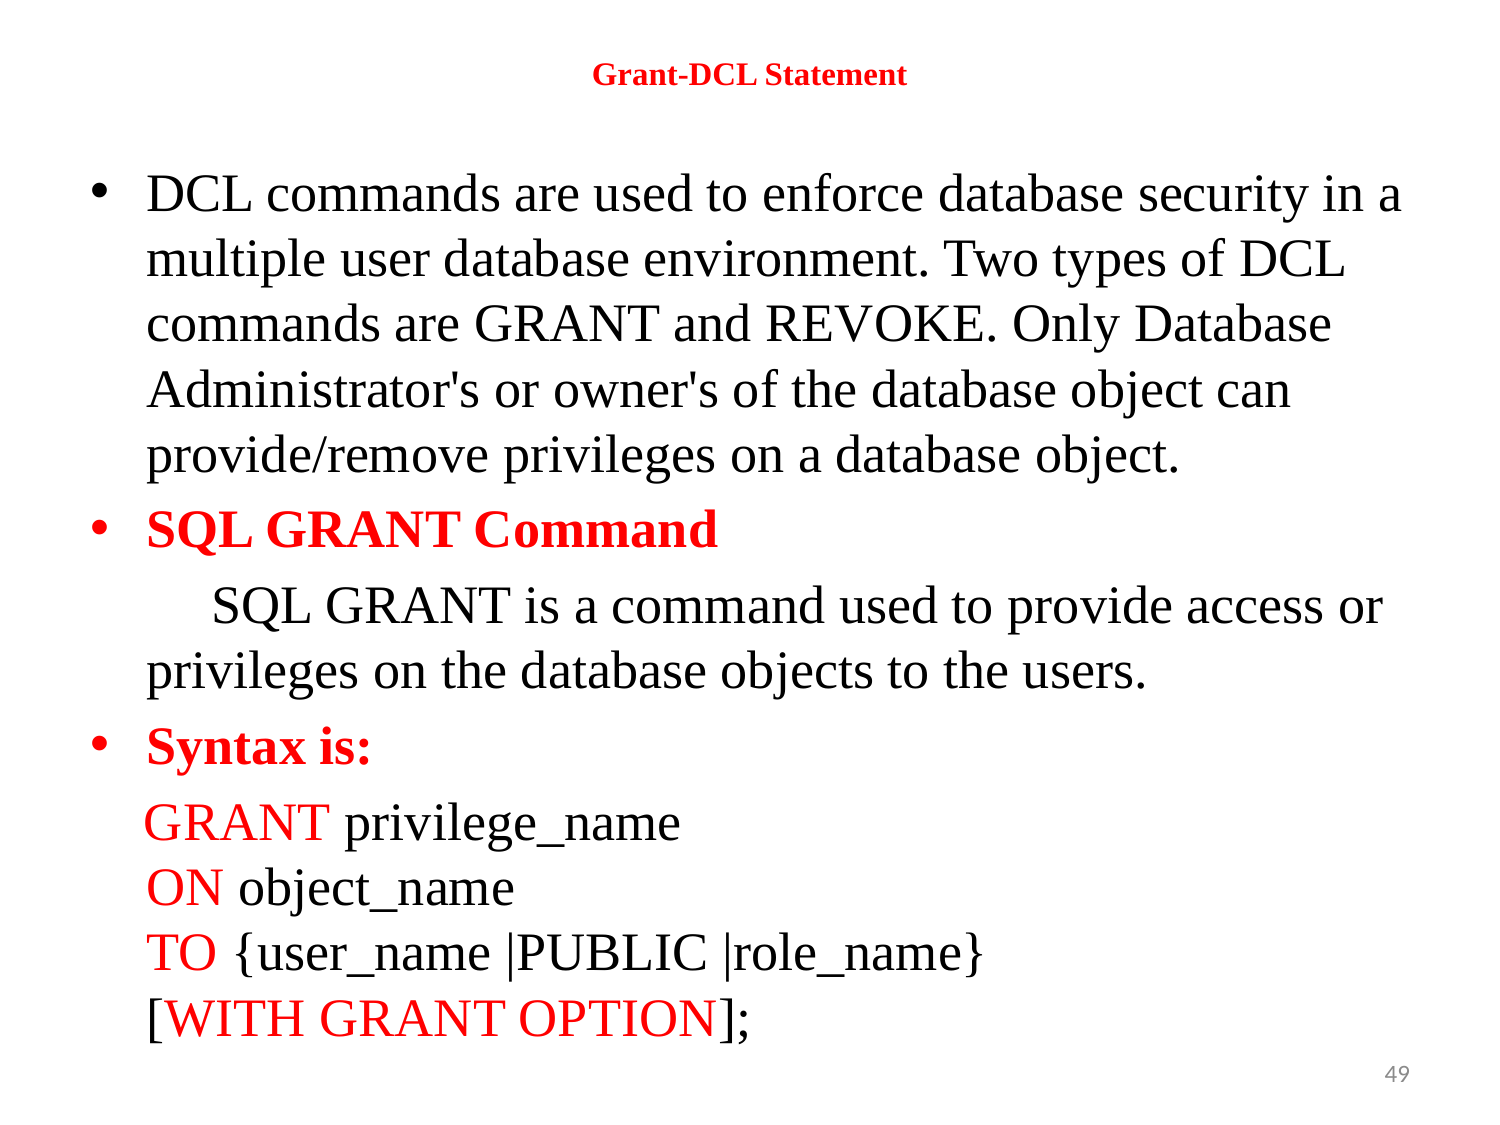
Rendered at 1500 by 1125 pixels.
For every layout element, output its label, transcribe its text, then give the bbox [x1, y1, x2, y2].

list DCL commands are used to enforce database security in a multiple user database environment. Two types of DCL commands are GRANT and REVOKE. Only Database Administrator's or owner's of the database object can provide/remove privileges on a database object. SQL GRANT Command SQL GRANT is a command used to provide access or privileges on the database objects to the users. Syntax is: GRANT privilege_name ON object_name TO {user_name |PUBLIC |role_name} [WITH GRANT OPTION]; [75, 149, 1425, 1088]
title Grant-DCL Statement [75, 45, 1425, 100]
slide_number 49 [1074, 1042, 1425, 1103]
